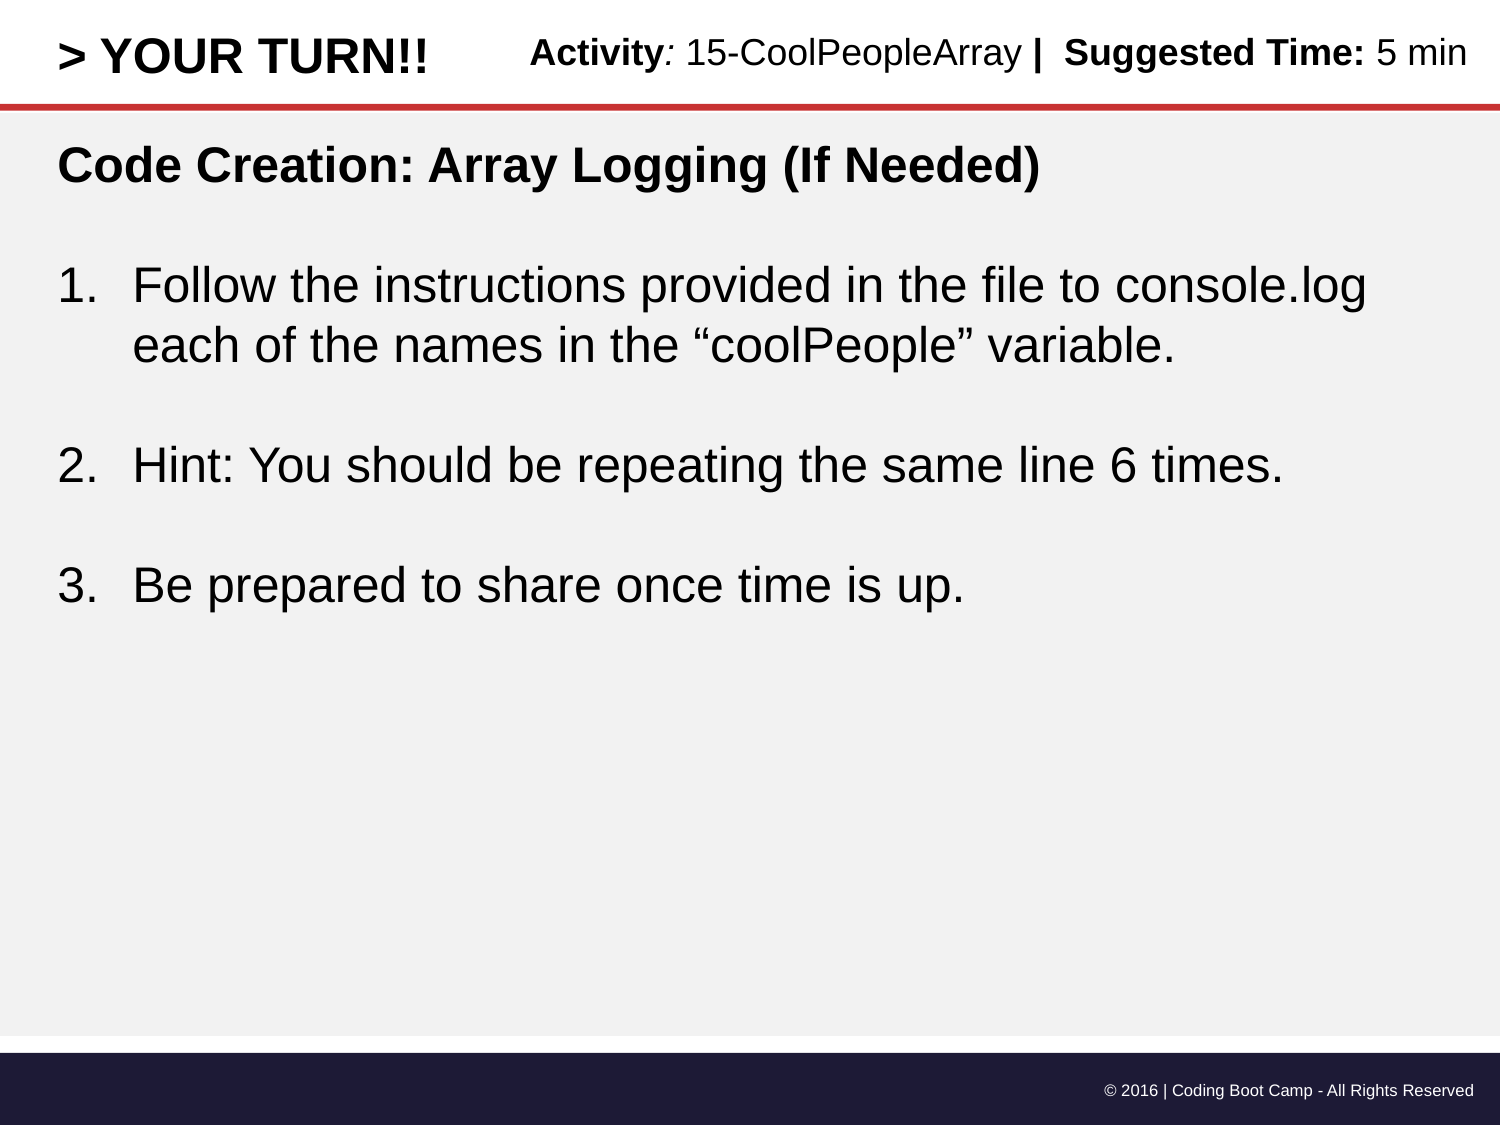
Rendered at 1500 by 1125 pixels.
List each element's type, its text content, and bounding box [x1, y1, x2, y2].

text_box Code Creation: Array Logging (If Needed) Follow the instructions provided in the file to console.log each of the names in the “coolPeople” variable. Hint: You should be repeating the same line 6 times. Be prepared to share once time is up. [49, 124, 1475, 620]
text_box [0, 112, 1500, 1036]
text_box > YOUR TURN!! [50, 16, 913, 91]
text_box Activity: 15-CoolPeopleArray | Suggested Time: 5 min [474, 20, 1475, 81]
